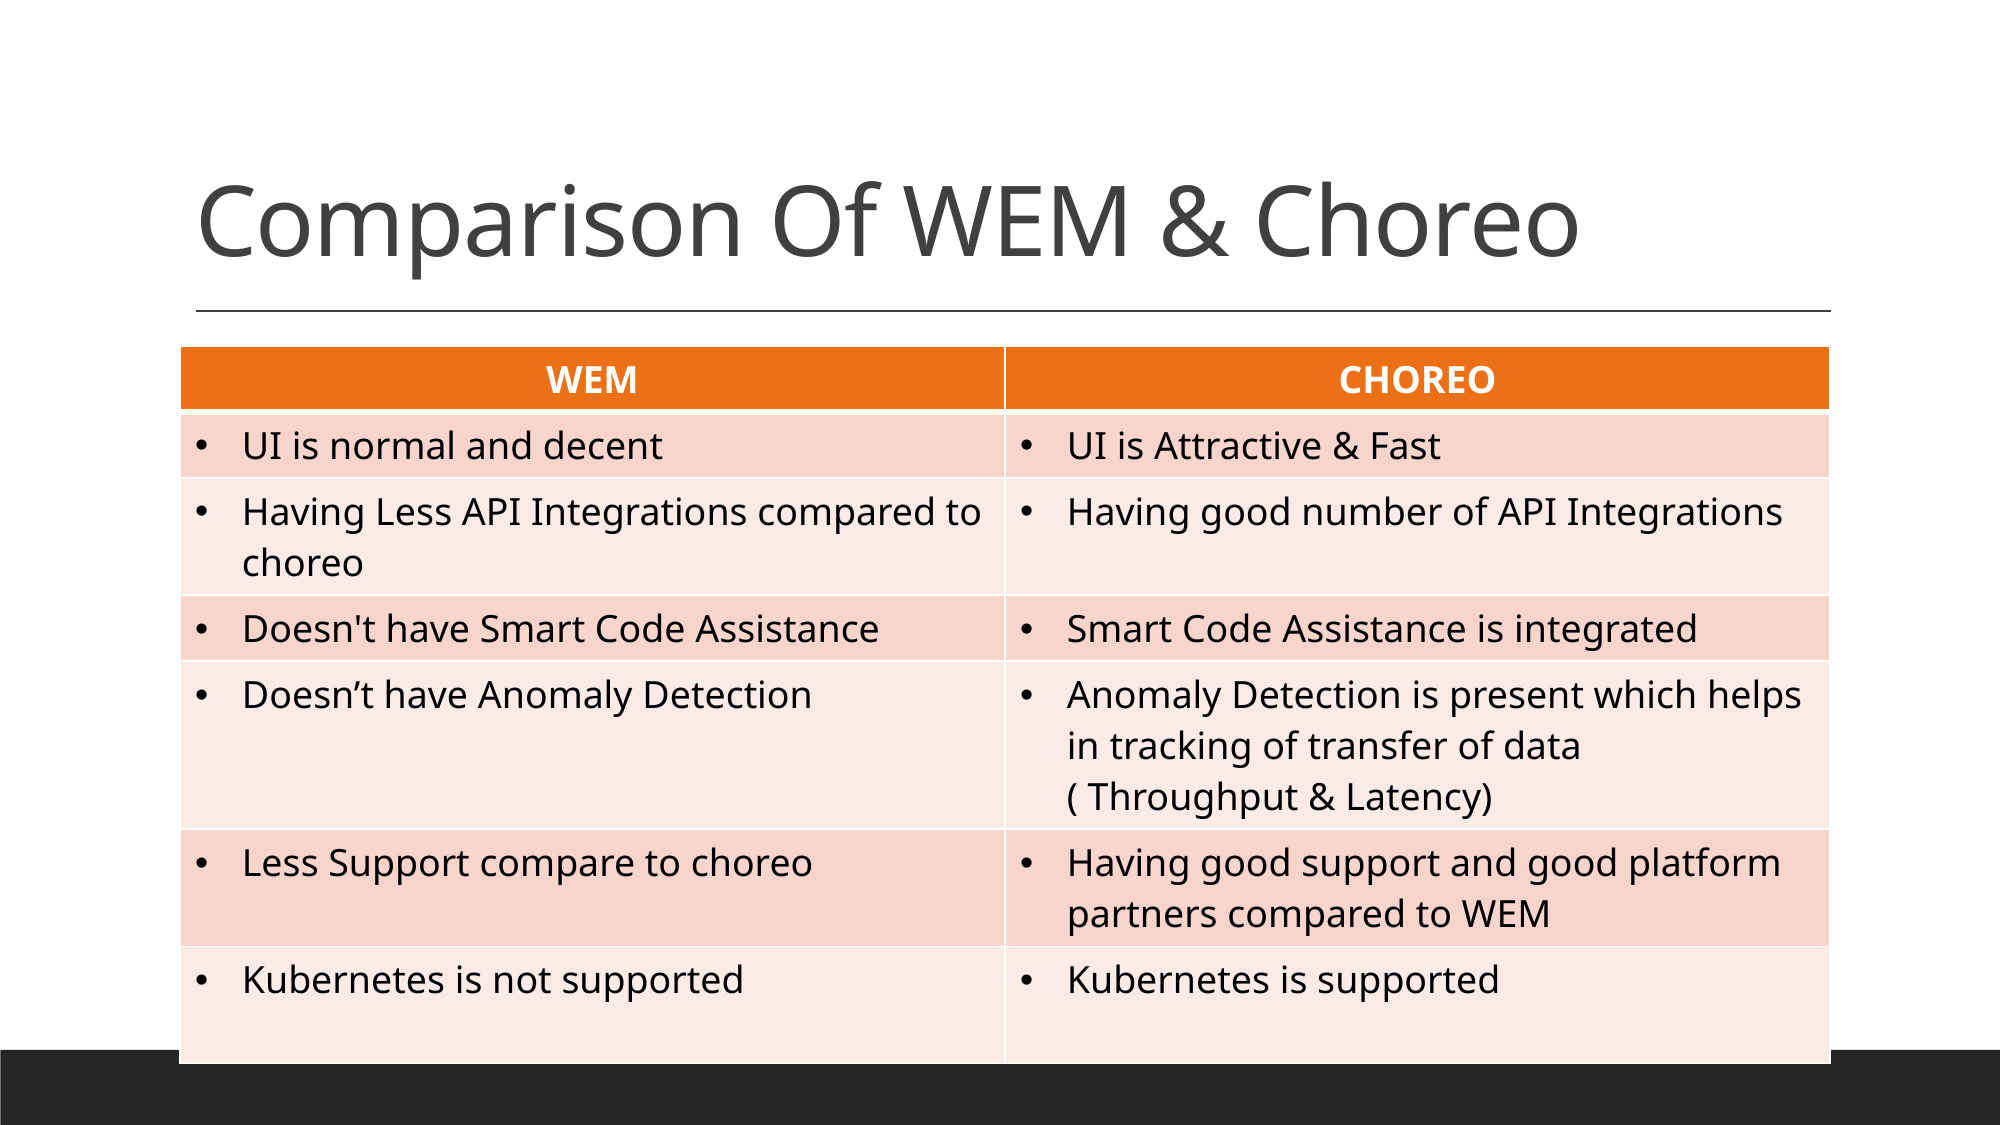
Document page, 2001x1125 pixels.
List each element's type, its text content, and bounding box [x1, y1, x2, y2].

title Comparison Of WEM & Choreo [180, 47, 1830, 285]
table_cell Anomaly Detection is present which helps in tracking of transfer of data ( Throughput & Latency) [1006, 662, 1829, 828]
table_header WEM [181, 347, 1004, 409]
table_cell Having good number of API Integrations [1006, 479, 1829, 594]
table_cell Kubernetes is supported [1006, 947, 1829, 1063]
table_cell Having good support and good platform partners compared to WEM [1006, 830, 1829, 946]
table_cell Kubernetes is not supported [181, 947, 1004, 1063]
table_cell Having Less API Integrations compared to choreo [181, 479, 1004, 594]
table_cell Smart Code Assistance is integrated [1006, 596, 1829, 660]
table_cell UI is normal and decent [181, 415, 1004, 477]
table_cell Doesn’t have Anomaly Detection [181, 662, 1004, 828]
table_cell Doesn't have Smart Code Assistance [181, 596, 1004, 660]
table_cell Less Support compare to choreo [181, 830, 1004, 946]
table_cell UI is Attractive & Fast [1006, 415, 1829, 477]
table_header CHOREO [1006, 347, 1829, 409]
